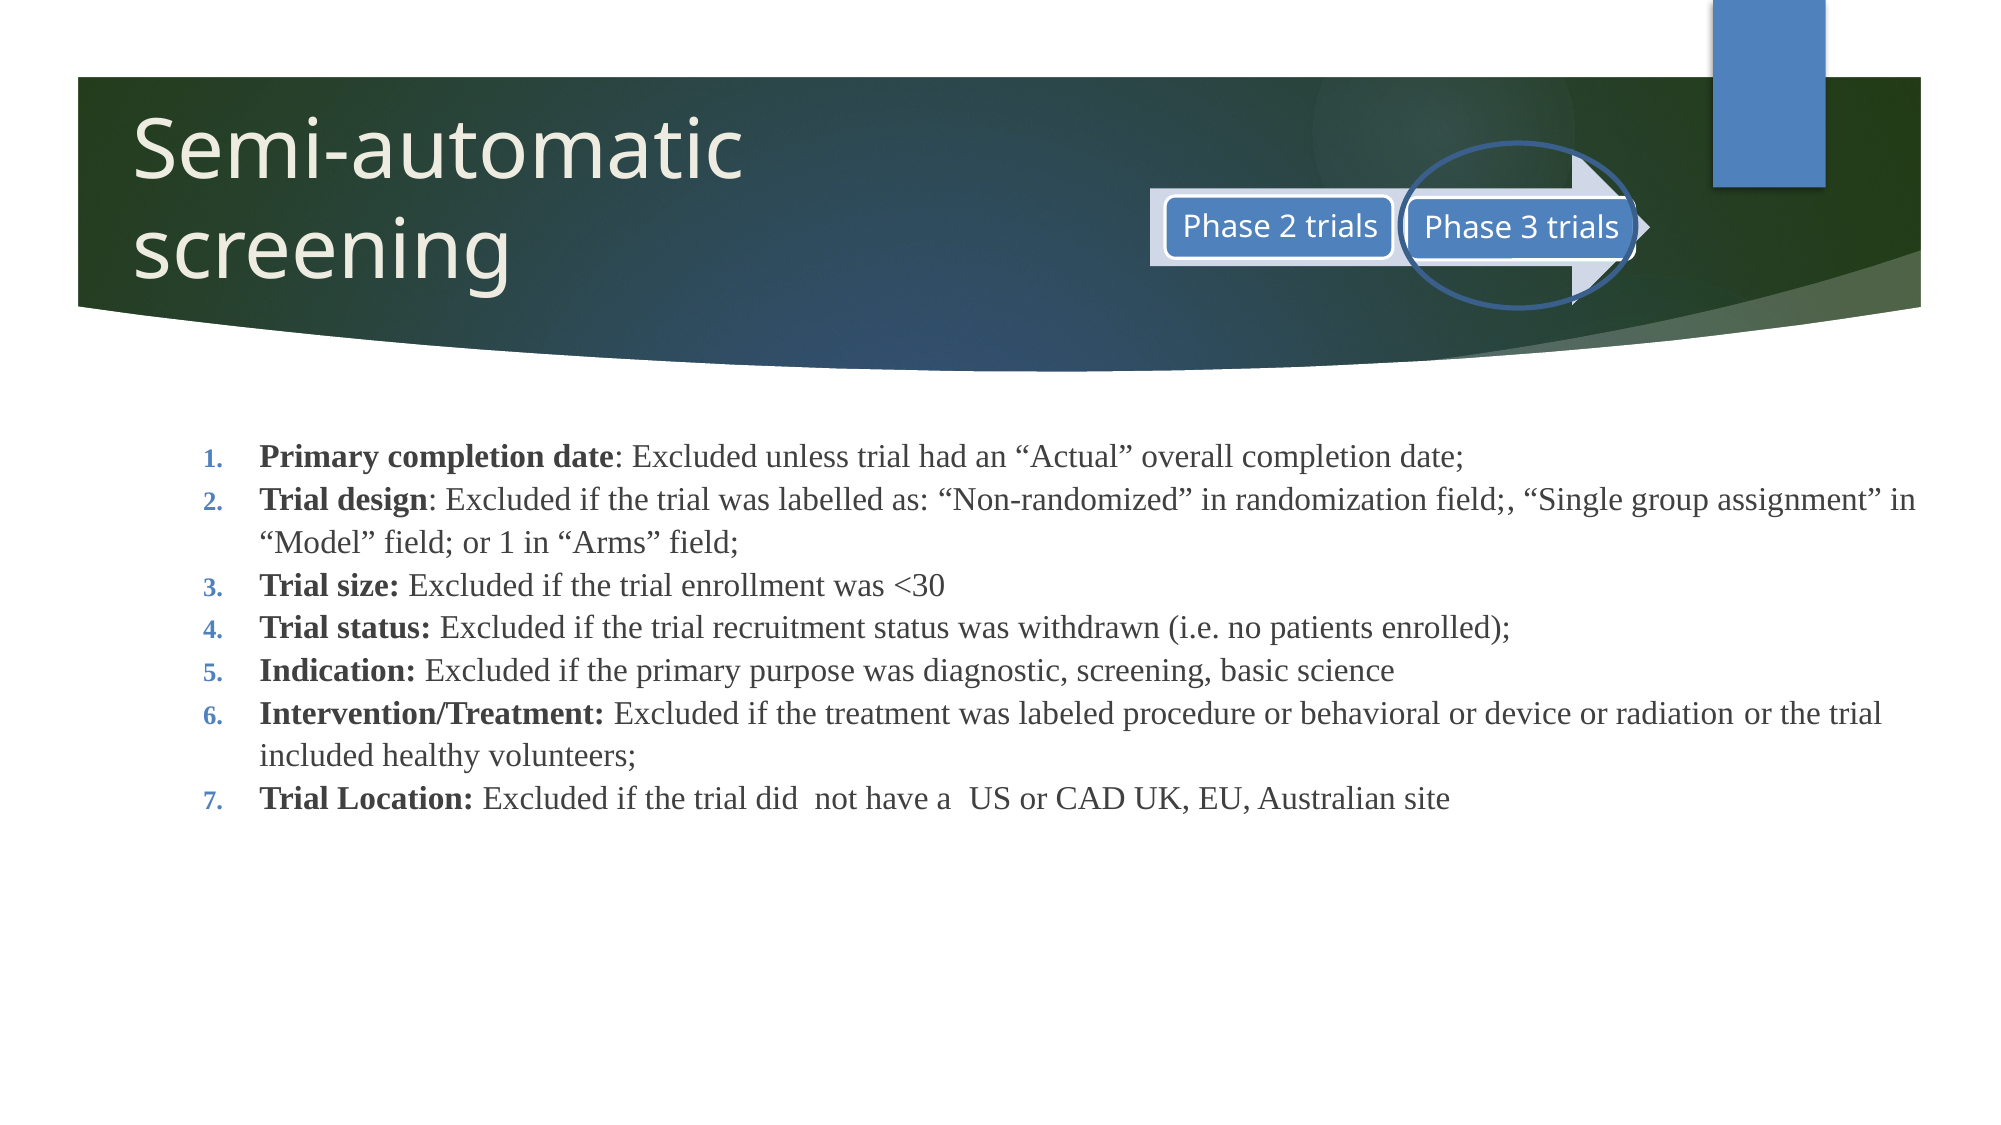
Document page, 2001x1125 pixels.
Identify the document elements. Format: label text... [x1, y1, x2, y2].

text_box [1105, 149, 1695, 306]
title Semi-automatic screening [79, 137, 1048, 254]
list Primary completion date: Excluded unless trial had an “Actual” overall completion date; Trial design: Excluded if the trial was labelled as: “Non-randomized” in randomization field;, “Single group assignment” in “Model” field; or 1 in “Arms” field; Trial size: Excluded if the trial enrollment was <30 Trial status: Excluded if the trial recruitment status was withdrawn (i.e. no patients enrolled); Indication: Excluded if the primary purpose was diagnostic, screening, basic science Intervention/Treatment: Excluded if the treatment was labeled procedure or behavioral or device or radiation or the trial included healthy volunteers; Trial Location: Excluded if the trial did not have a US or CAD UK, EU, Australian site [188, 427, 1933, 988]
text_box [1475, 141, 1561, 147]
